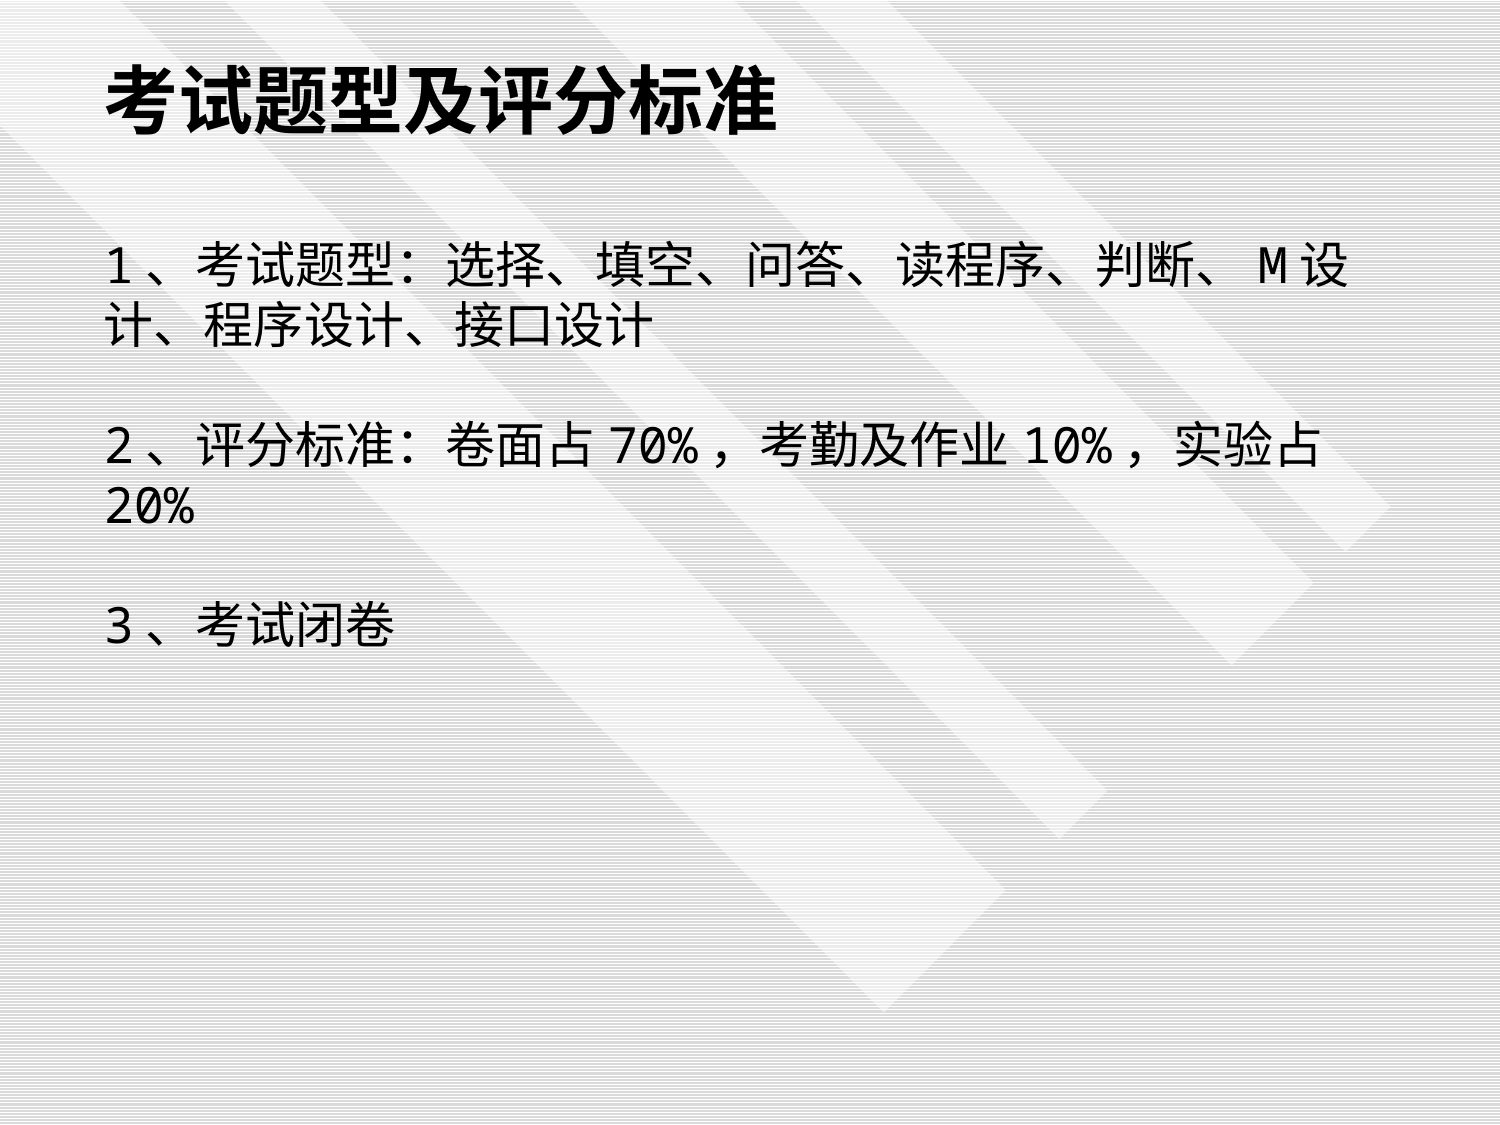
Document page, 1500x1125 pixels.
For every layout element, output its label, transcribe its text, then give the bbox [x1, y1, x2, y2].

text_box 考试题型及评分标准 1、考试题型：选择、填空、问答、读程序、判断、M设计、程序设计、接口设计 2、评分标准：卷面占70%，考勤及作业10%，实验占20% 3、考试闭卷 [88, 40, 1436, 714]
